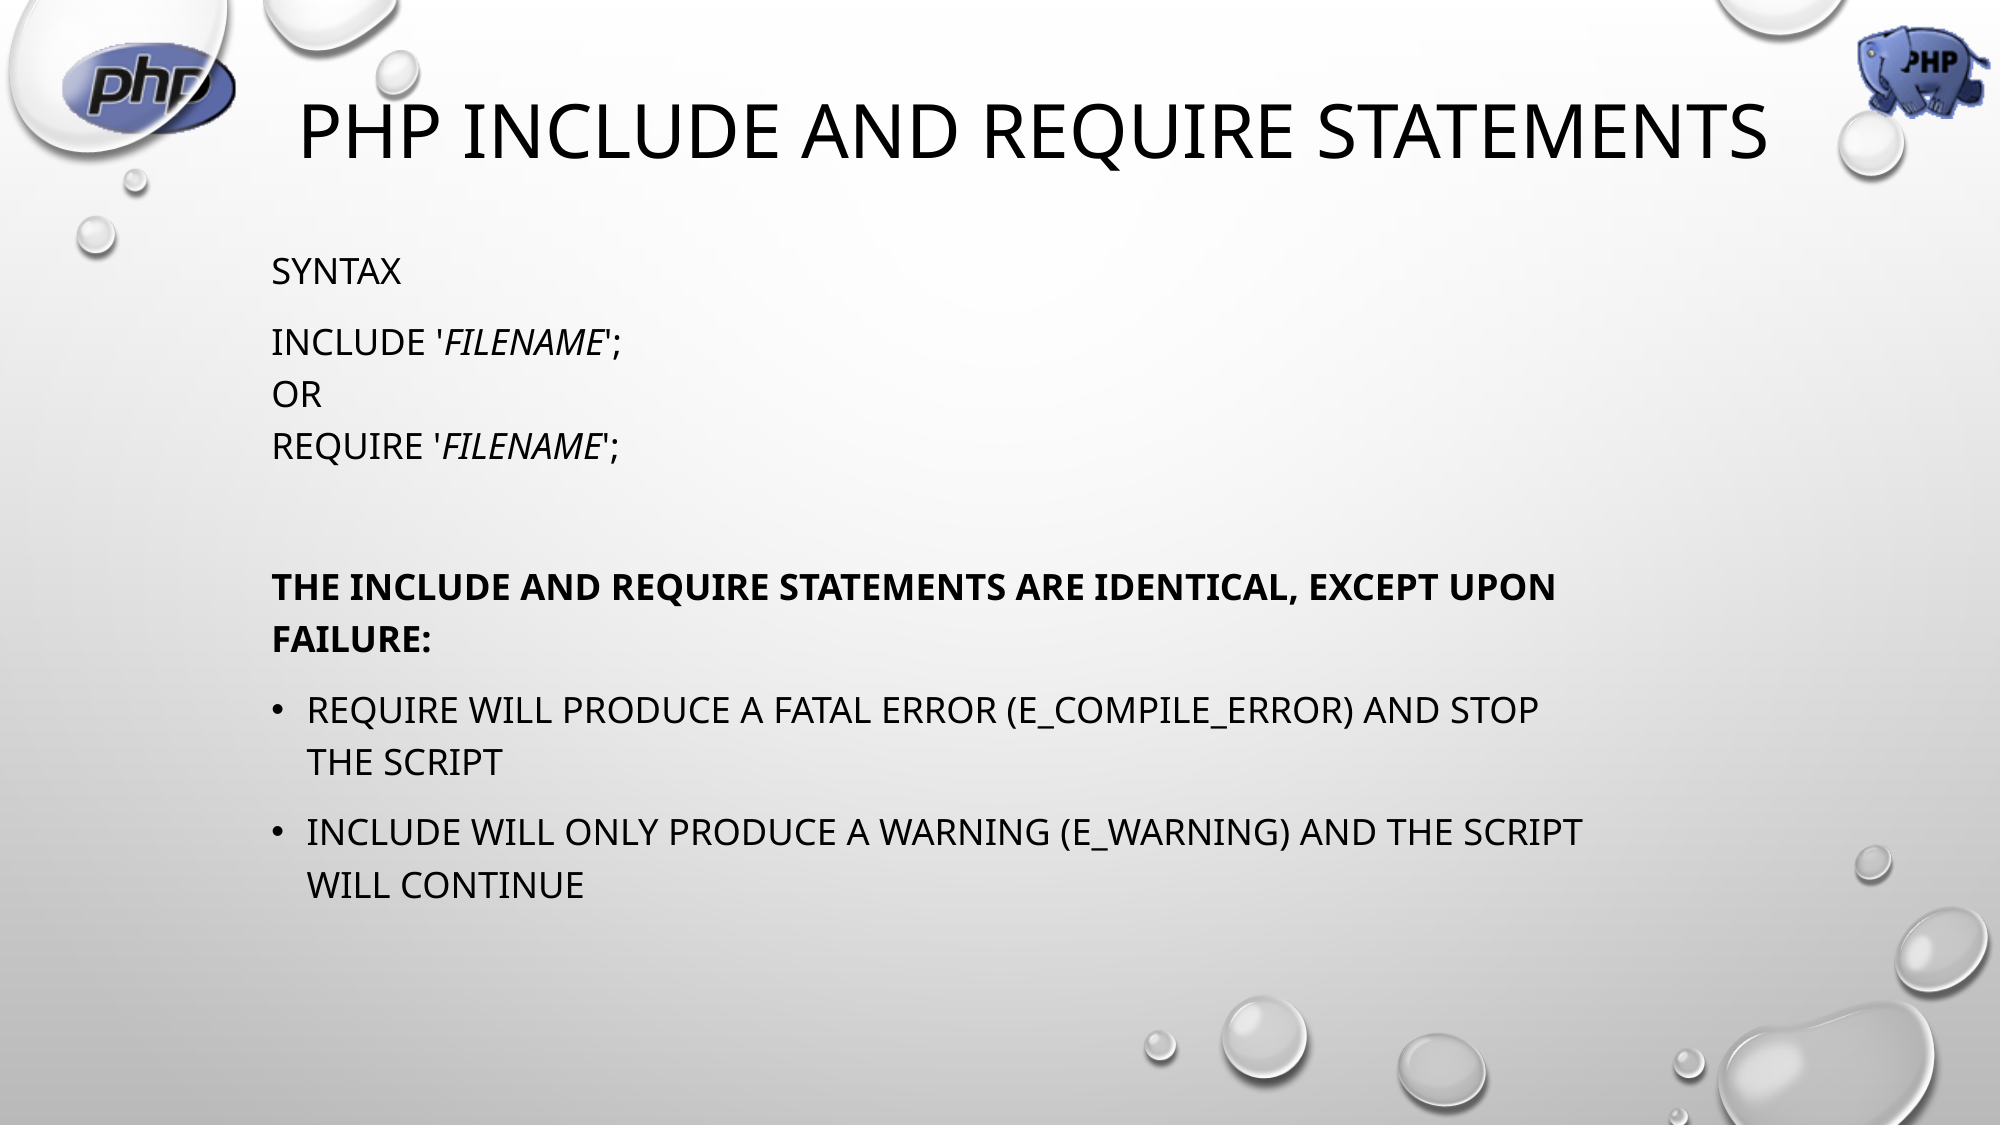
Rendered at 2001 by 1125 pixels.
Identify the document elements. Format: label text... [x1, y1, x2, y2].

title PHP include and require Statements [183, 78, 1884, 191]
list Syntax include 'filename'; or require 'filename'; The include and require statements are identical, except upon failure: require will produce a fatal error (E_COMPILE_ERROR) and stop the script include will only produce a warning (E_WARNING) and the script will continue [256, 232, 1599, 920]
picture [0, 0, 2000, 1125]
